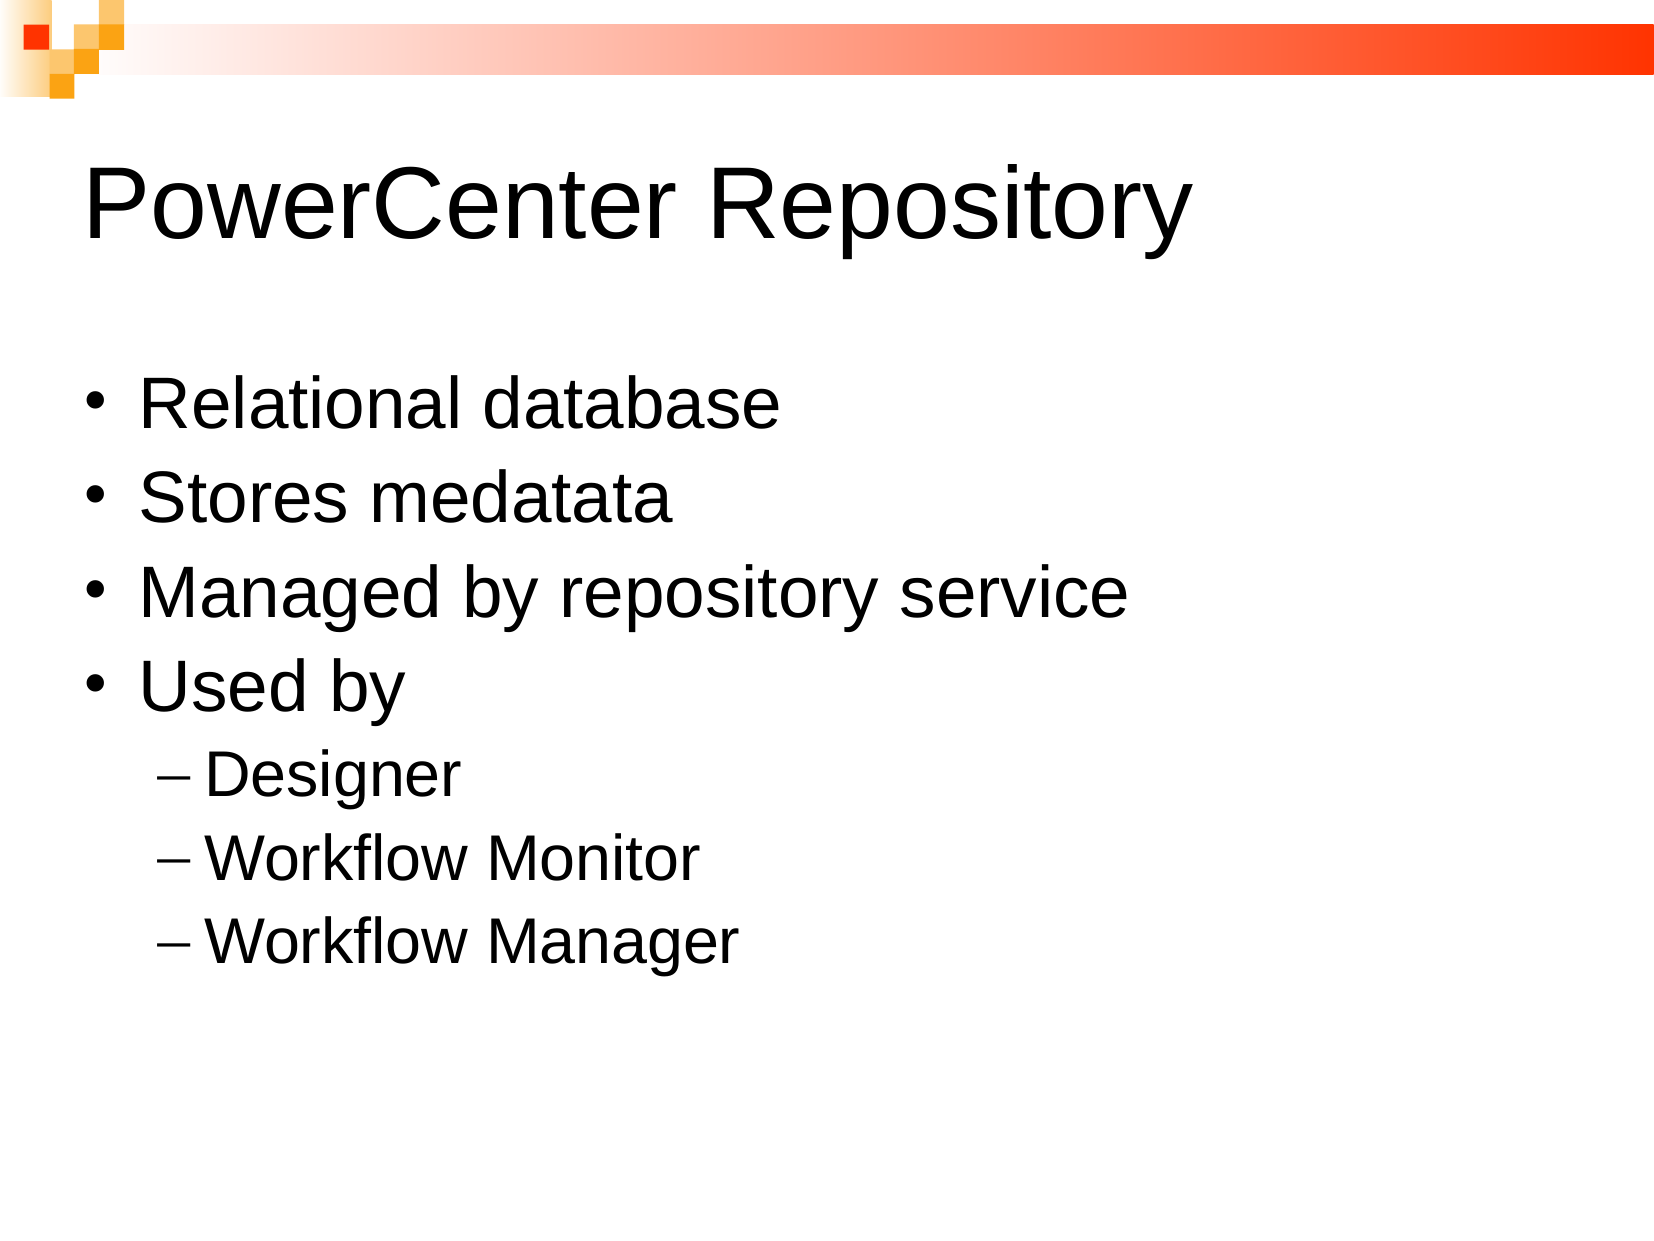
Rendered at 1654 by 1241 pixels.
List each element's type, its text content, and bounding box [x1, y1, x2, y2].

list Relational database Stores medatata Managed by repository service Used by Designer Workflow Monitor Workflow Manager [82, 358, 1571, 1061]
title PowerCenter Repository [82, 82, 1571, 331]
